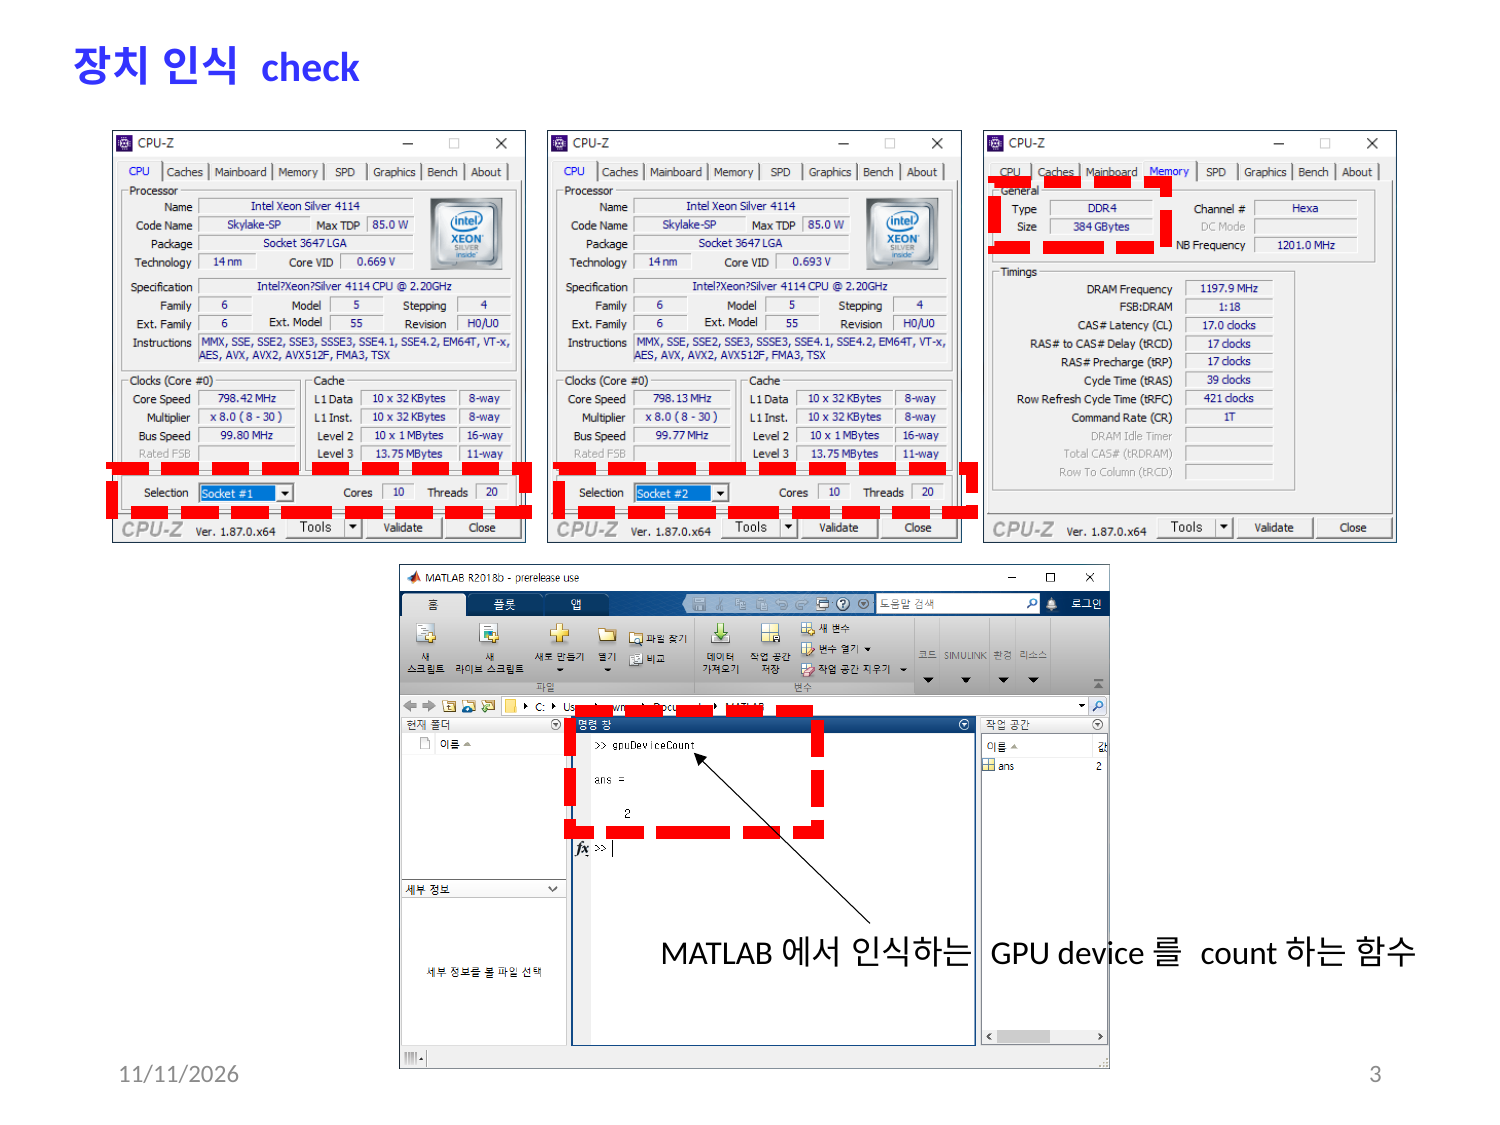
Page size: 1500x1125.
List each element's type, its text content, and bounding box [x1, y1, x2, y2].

picture [547, 130, 962, 543]
picture [111, 130, 526, 543]
picture [983, 130, 1397, 543]
text_box MATLAB에서 인식하는 GPU device를 count하는 함수 [1110, 923, 1442, 979]
text_box [962, 467, 973, 514]
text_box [693, 752, 870, 924]
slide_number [103, 1042, 441, 1103]
picture [399, 564, 1110, 1069]
slide_number 3 [1059, 1042, 1397, 1103]
text_box 장치 인식 check [59, 32, 375, 98]
